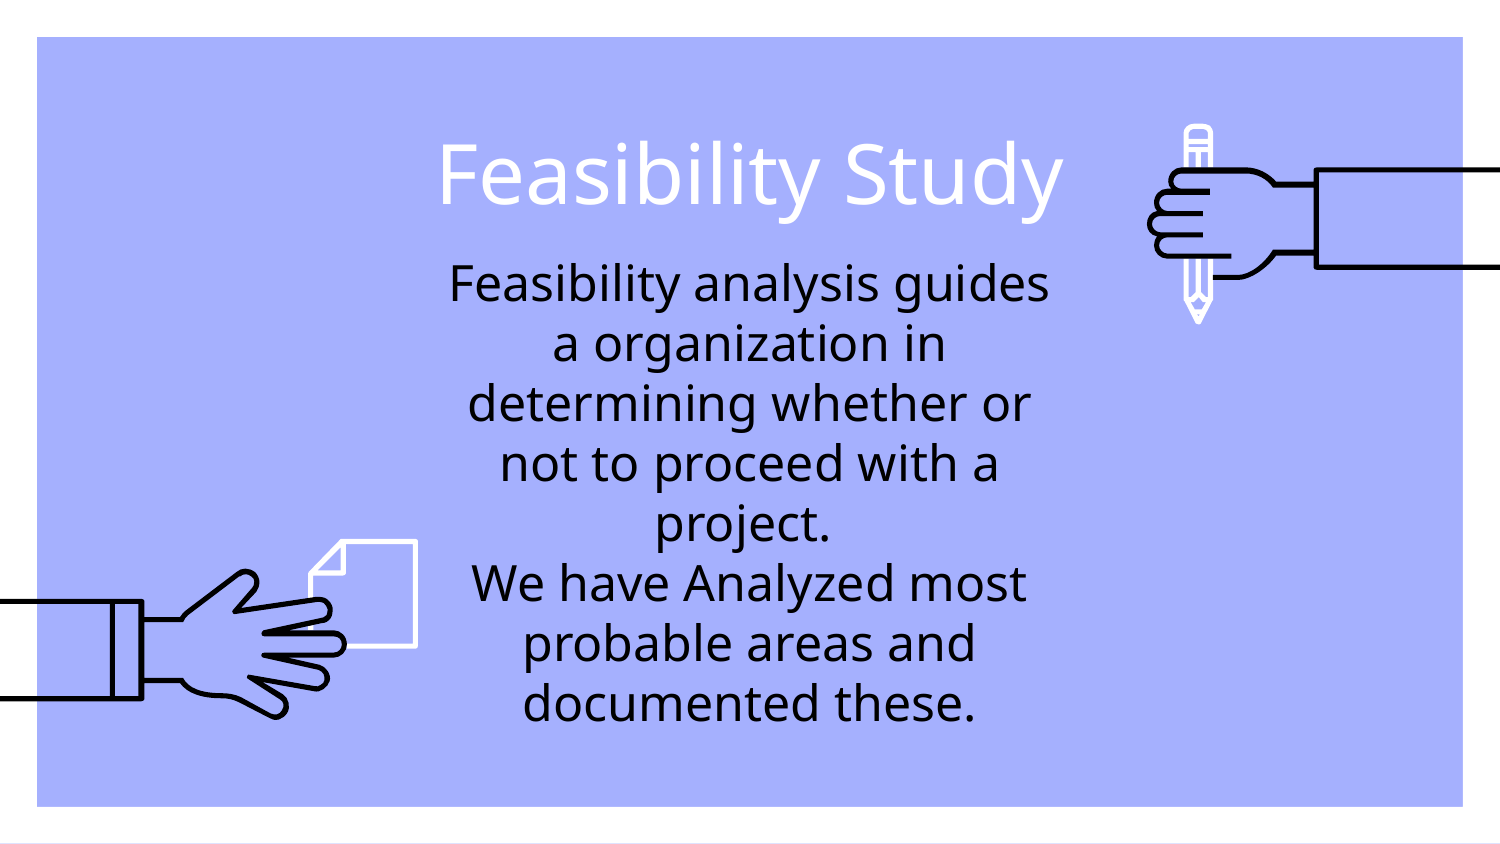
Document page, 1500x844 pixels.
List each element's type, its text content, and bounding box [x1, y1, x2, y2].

title Feasibility Study [190, 46, 1309, 237]
subtitle Feasibility analysis guides a organization in determining whether or not to proceed with a project. We have Analyzed most probable areas and documented these. [430, 236, 1070, 707]
